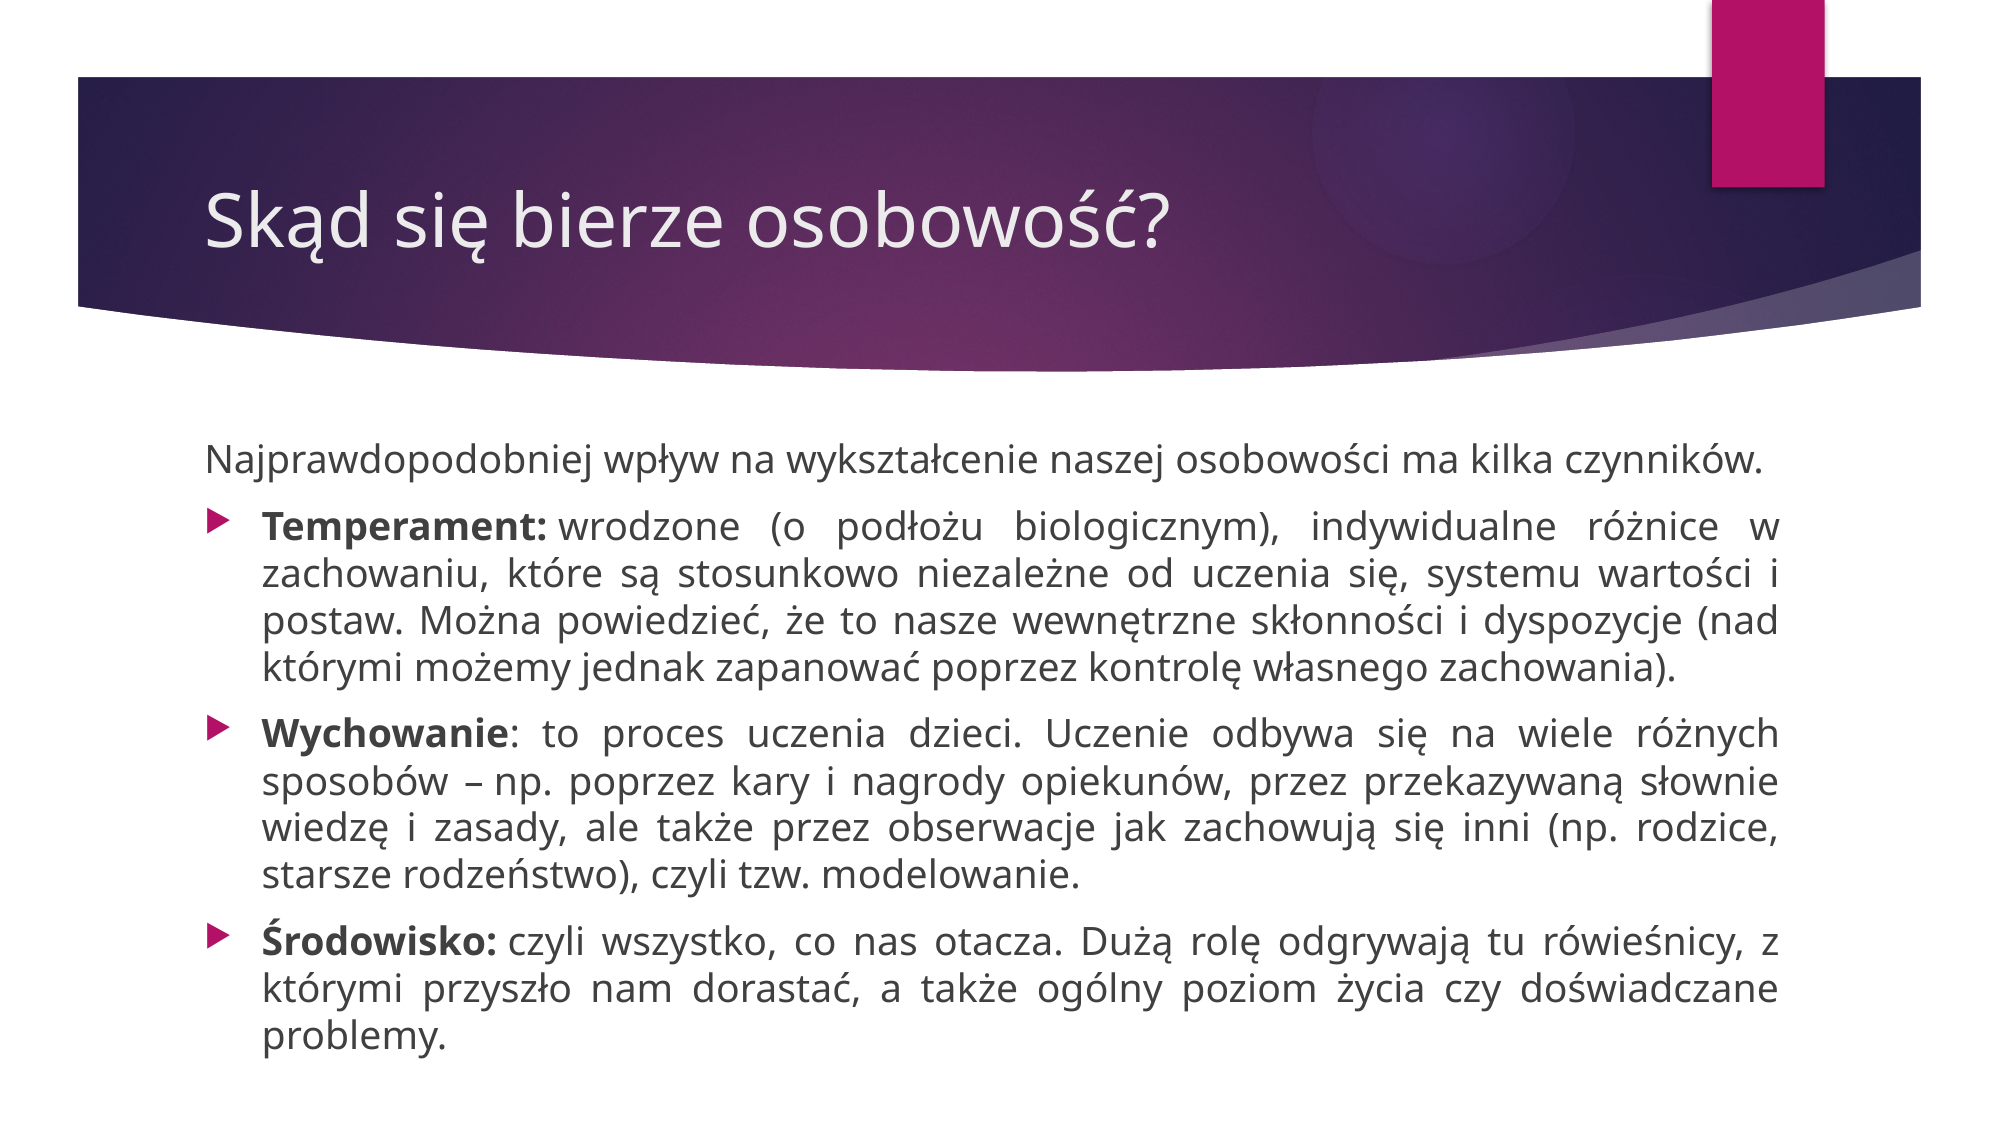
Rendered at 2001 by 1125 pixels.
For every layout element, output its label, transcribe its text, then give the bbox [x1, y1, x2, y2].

list Najprawdopodobniej wpływ na wykształcenie naszej osobowości ma kilka czynników. Temperament: wrodzone (o podłożu biologicznym), indywidualne różnice w zachowaniu, które są stosunkowo niezależne od uczenia się, systemu wartości i postaw. Można powiedzieć, że to nasze wewnętrzne skłonności i dyspozycje (nad którymi możemy jednak zapanować poprzez kontrolę własnego zachowania). Wychowanie: to proces uczenia dzieci. Uczenie odbywa się na wiele różnych sposobów – np. poprzez kary i nagrody opiekunów, przez przekazywaną słownie wiedzę i zasady, ale także przez obserwacje jak zachowują się inni (np. rodzice, starsze rodzeństwo), czyli tzw. modelowanie. Środowisko: czyli wszystko, co nas otacza. Dużą rolę odgrywają tu rówieśnicy, z którymi przyszło nam dorastać, a także ogólny poziom życia czy doświadczane problemy. [189, 427, 1797, 1125]
title Skąd się bierze osobowość? [189, 159, 1627, 276]
